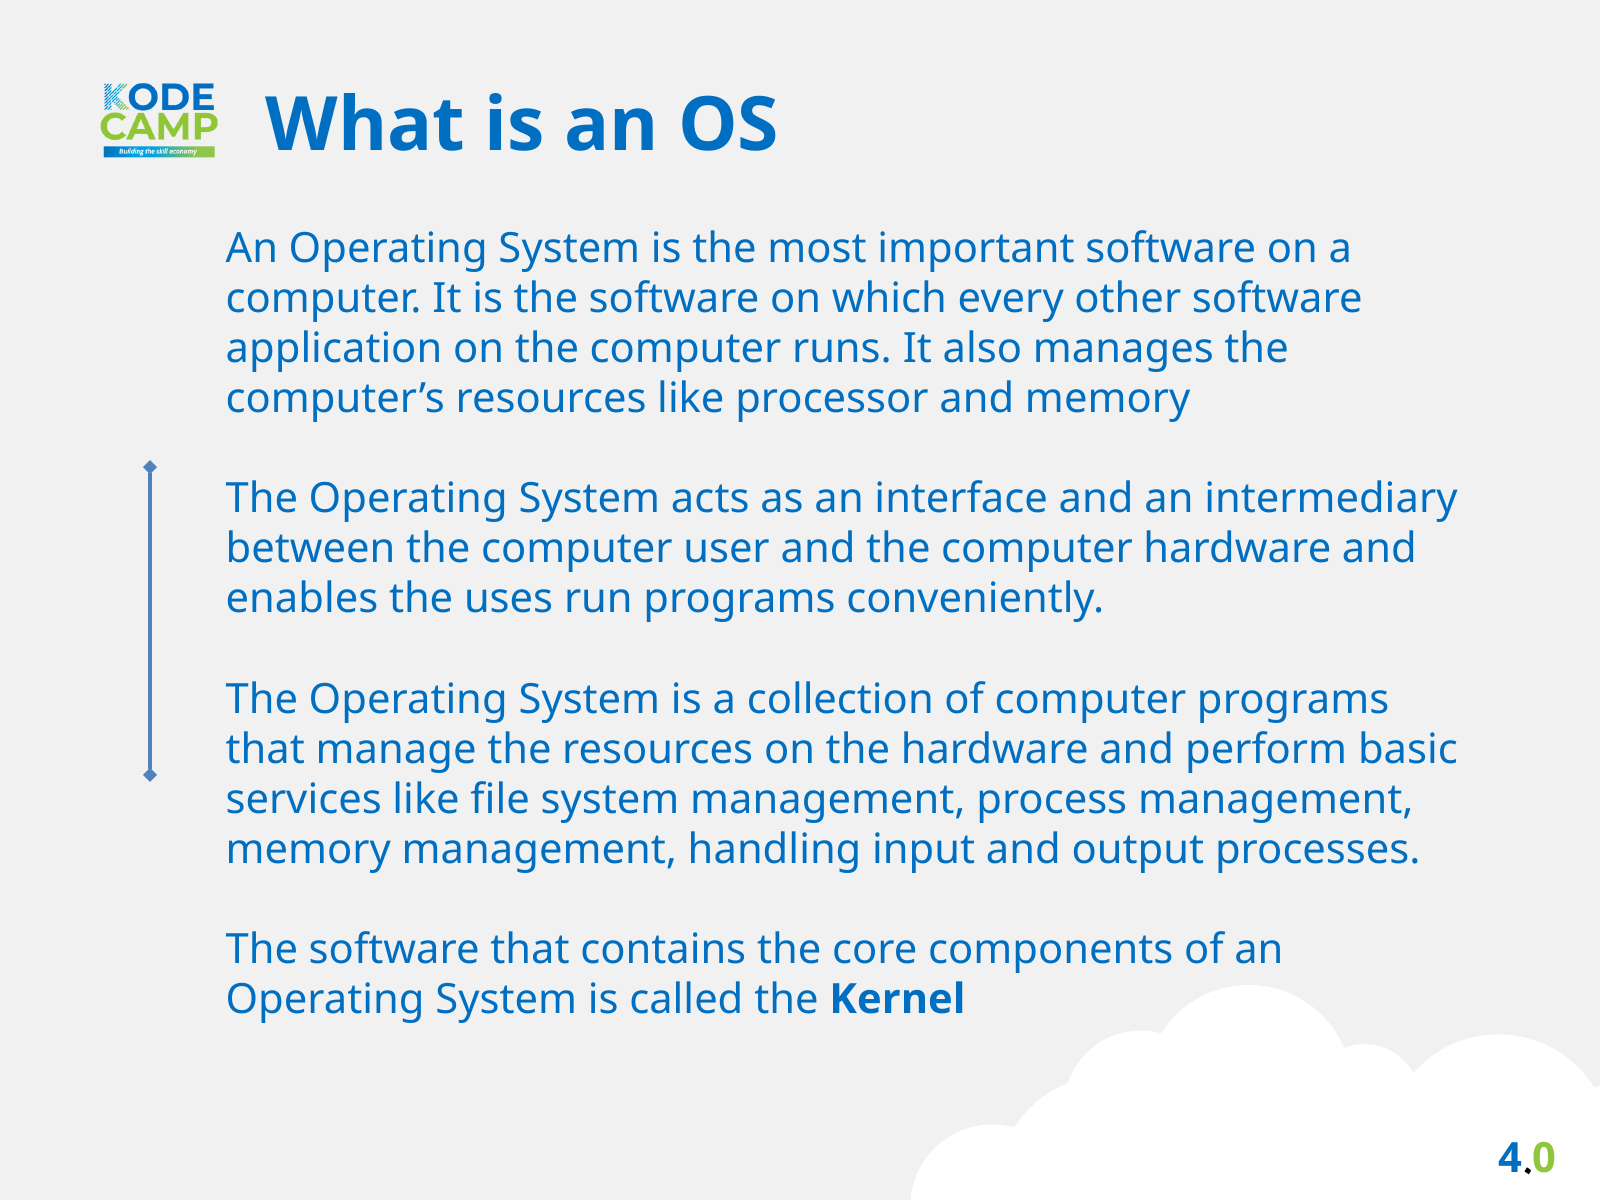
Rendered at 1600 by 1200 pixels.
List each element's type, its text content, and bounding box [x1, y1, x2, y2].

picture [57, 18, 261, 222]
text_box 4.0 [1496, 1129, 1568, 1182]
text_box An Operating System is the most important software on a computer. It is the software on which every other software application on the computer runs. It also manages the computer’s resources like processor and memory The Operating System acts as an interface and an intermediary between the computer user and the computer hardware and enables the uses run programs conveniently. The Operating System is a collection of computer programs that manage the resources on the hardware and perform basic services like file system management, process management, memory management, handling input and output processes. The software that contains the core components of an Operating System is called the Kernel [223, 219, 1464, 1022]
text_box What is an OS [263, 73, 1234, 166]
